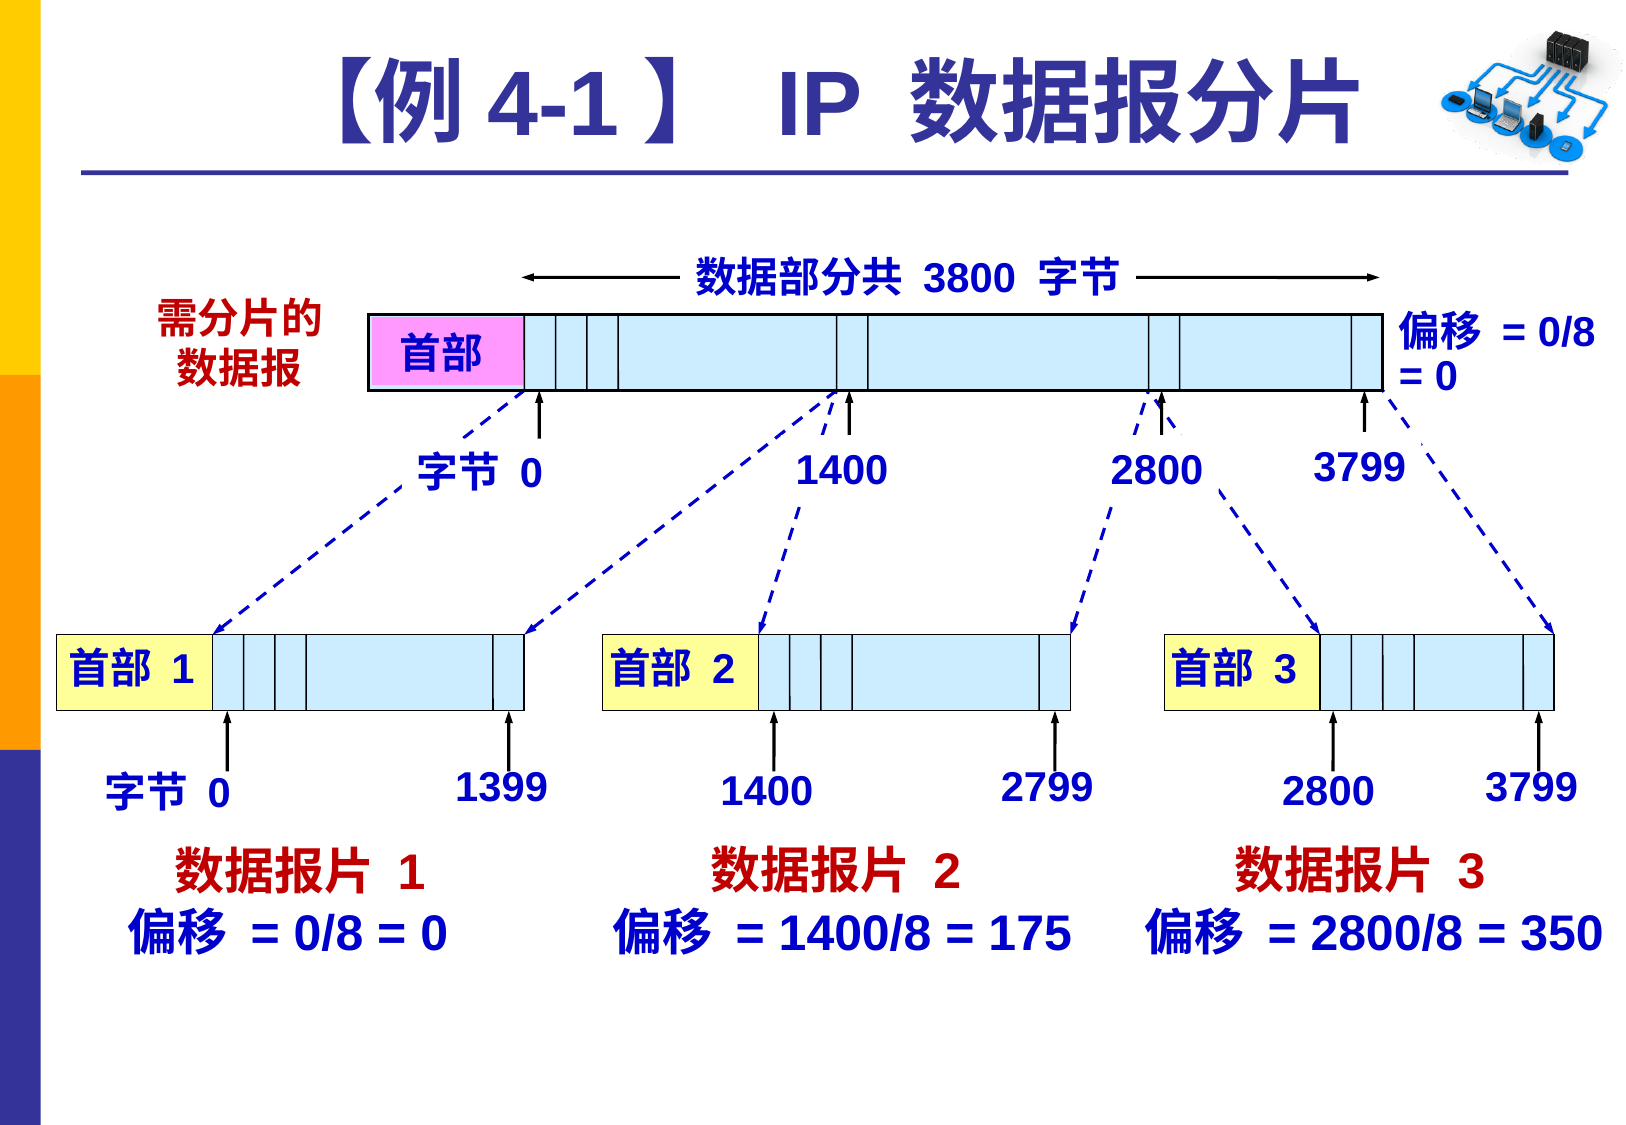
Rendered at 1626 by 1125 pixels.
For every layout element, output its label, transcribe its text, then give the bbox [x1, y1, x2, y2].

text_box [597, 513, 1126, 970]
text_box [1131, 390, 1618, 970]
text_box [140, 243, 1609, 505]
title 【例4-1】 IP 数据报分片 [81, 30, 1569, 161]
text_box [56, 390, 592, 970]
picture [1438, 30, 1624, 165]
